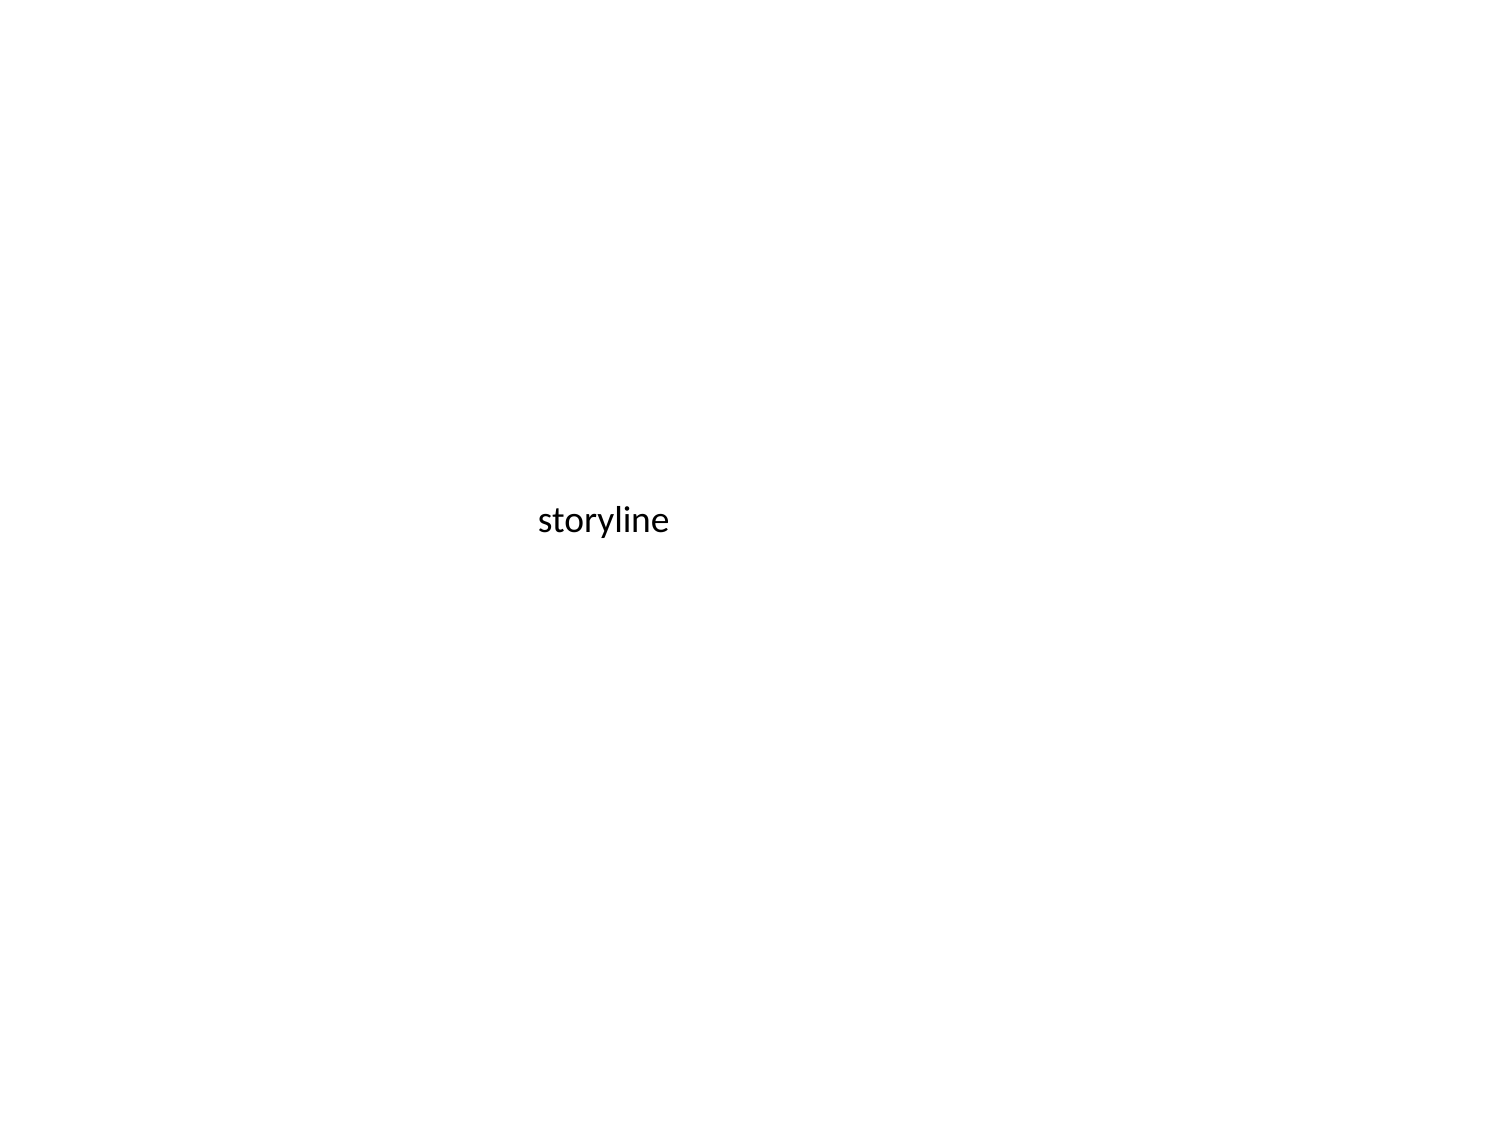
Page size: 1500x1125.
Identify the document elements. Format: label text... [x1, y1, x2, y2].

text_box storyline [523, 487, 685, 548]
